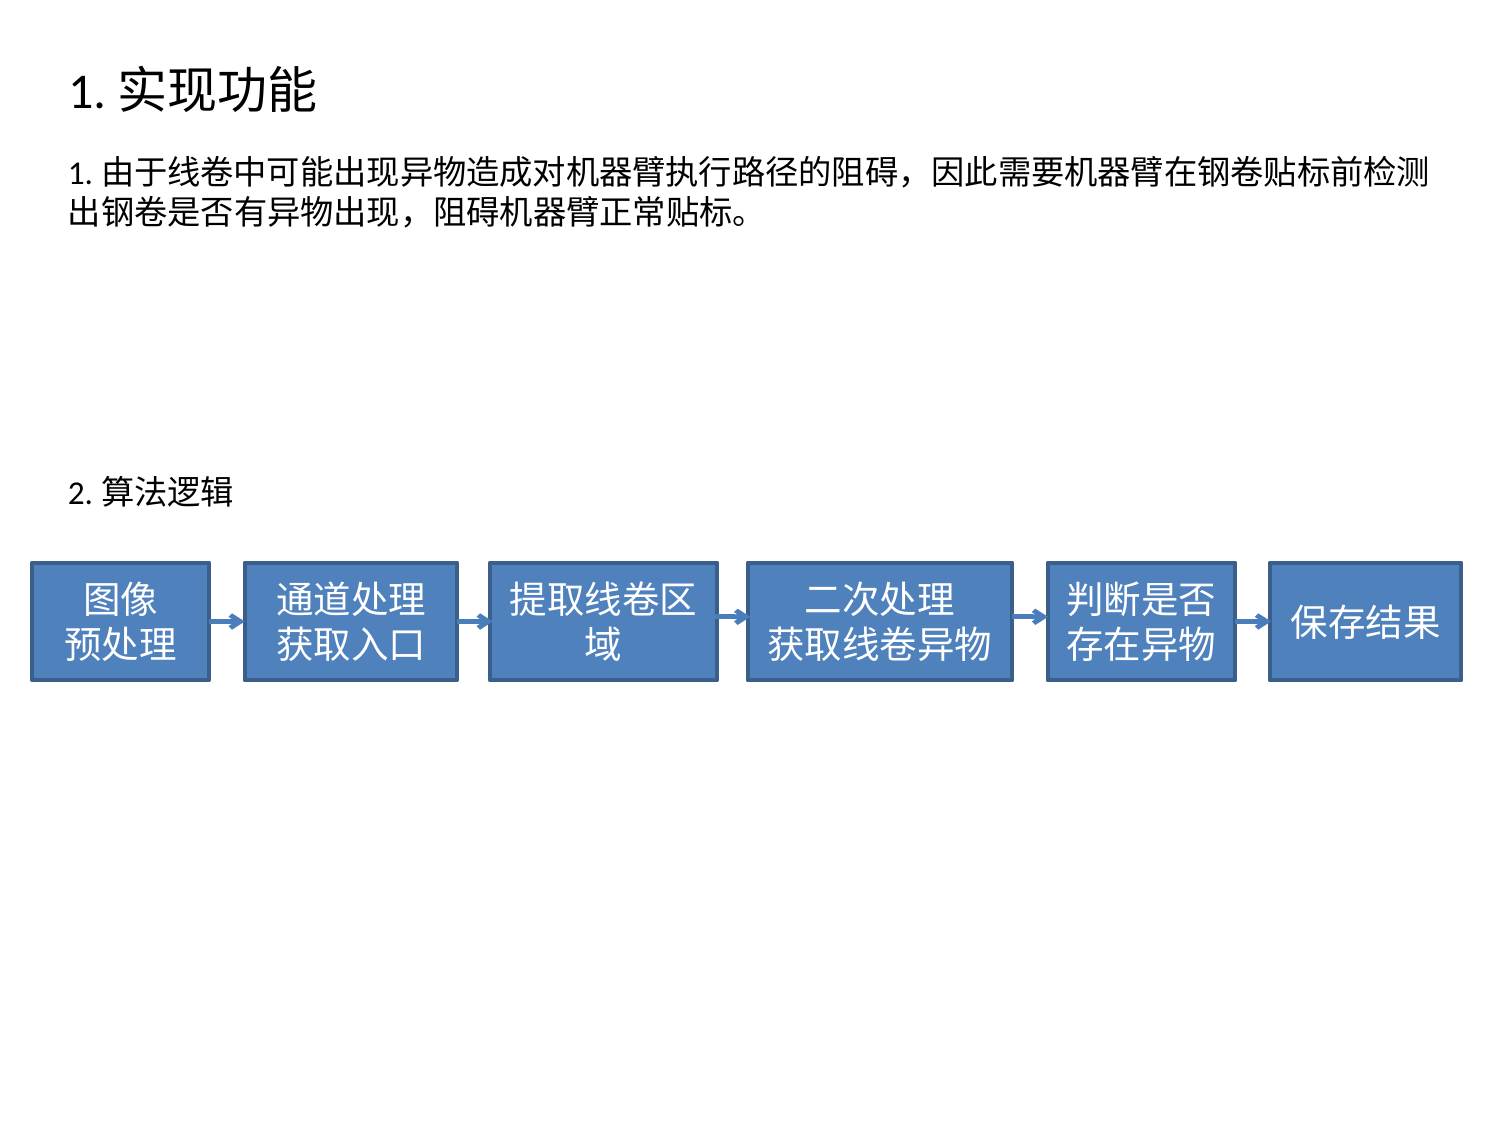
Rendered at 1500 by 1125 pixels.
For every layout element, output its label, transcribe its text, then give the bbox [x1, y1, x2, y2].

text_box 提取线卷区域 [488, 561, 719, 682]
text_box 判断是否存在异物 [1046, 561, 1237, 682]
text_box 图像 预处理 [30, 561, 211, 682]
text_box 二次处理 获取线卷异物 [746, 561, 1014, 682]
text_box 1.由于线卷中可能出现异物造成对机器臂执行路径的阻碍，因此需要机器臂在钢卷贴标前检测出钢卷是否有异物出现，阻碍机器臂正常贴标。 2.算法逻辑 [53, 144, 1471, 678]
title 1.实现功能 [53, 42, 1142, 136]
text_box 通道处理获取入口 [243, 561, 459, 682]
text_box 保存结果 [1268, 561, 1463, 682]
